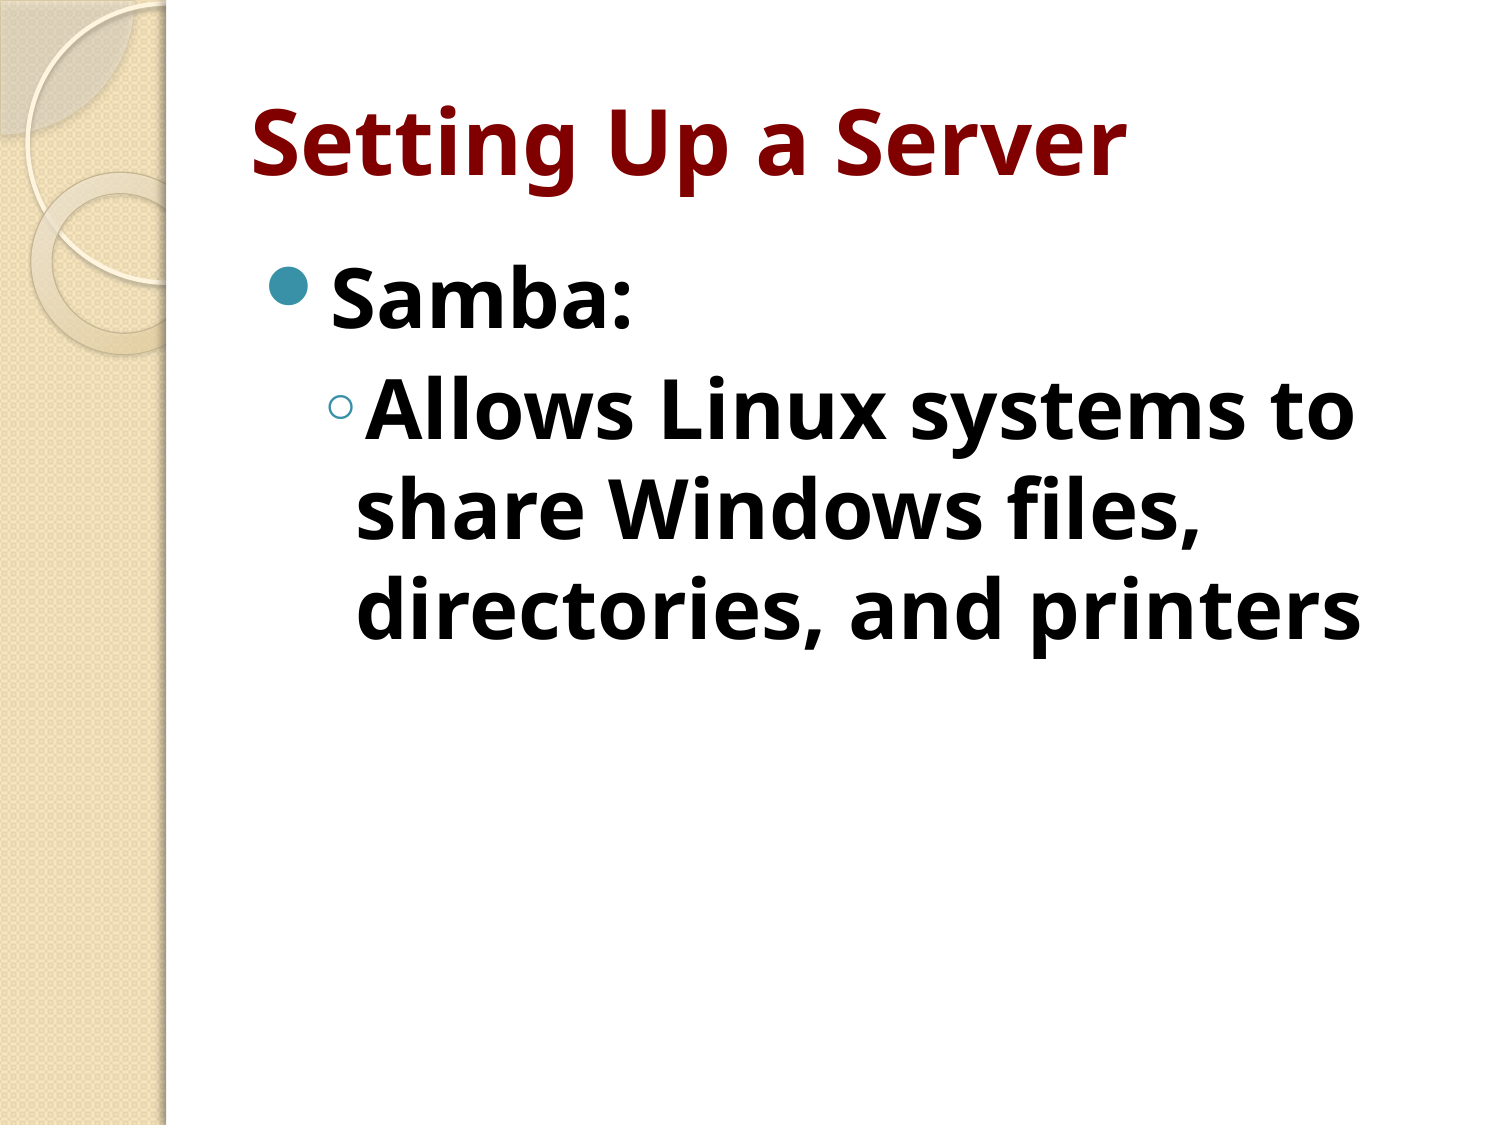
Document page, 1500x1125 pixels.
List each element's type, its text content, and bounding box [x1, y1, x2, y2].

list Samba: Allows Linux systems to share Windows files, directories, and printers [235, 237, 1466, 1088]
title Setting Up a Server [235, 45, 1466, 233]
